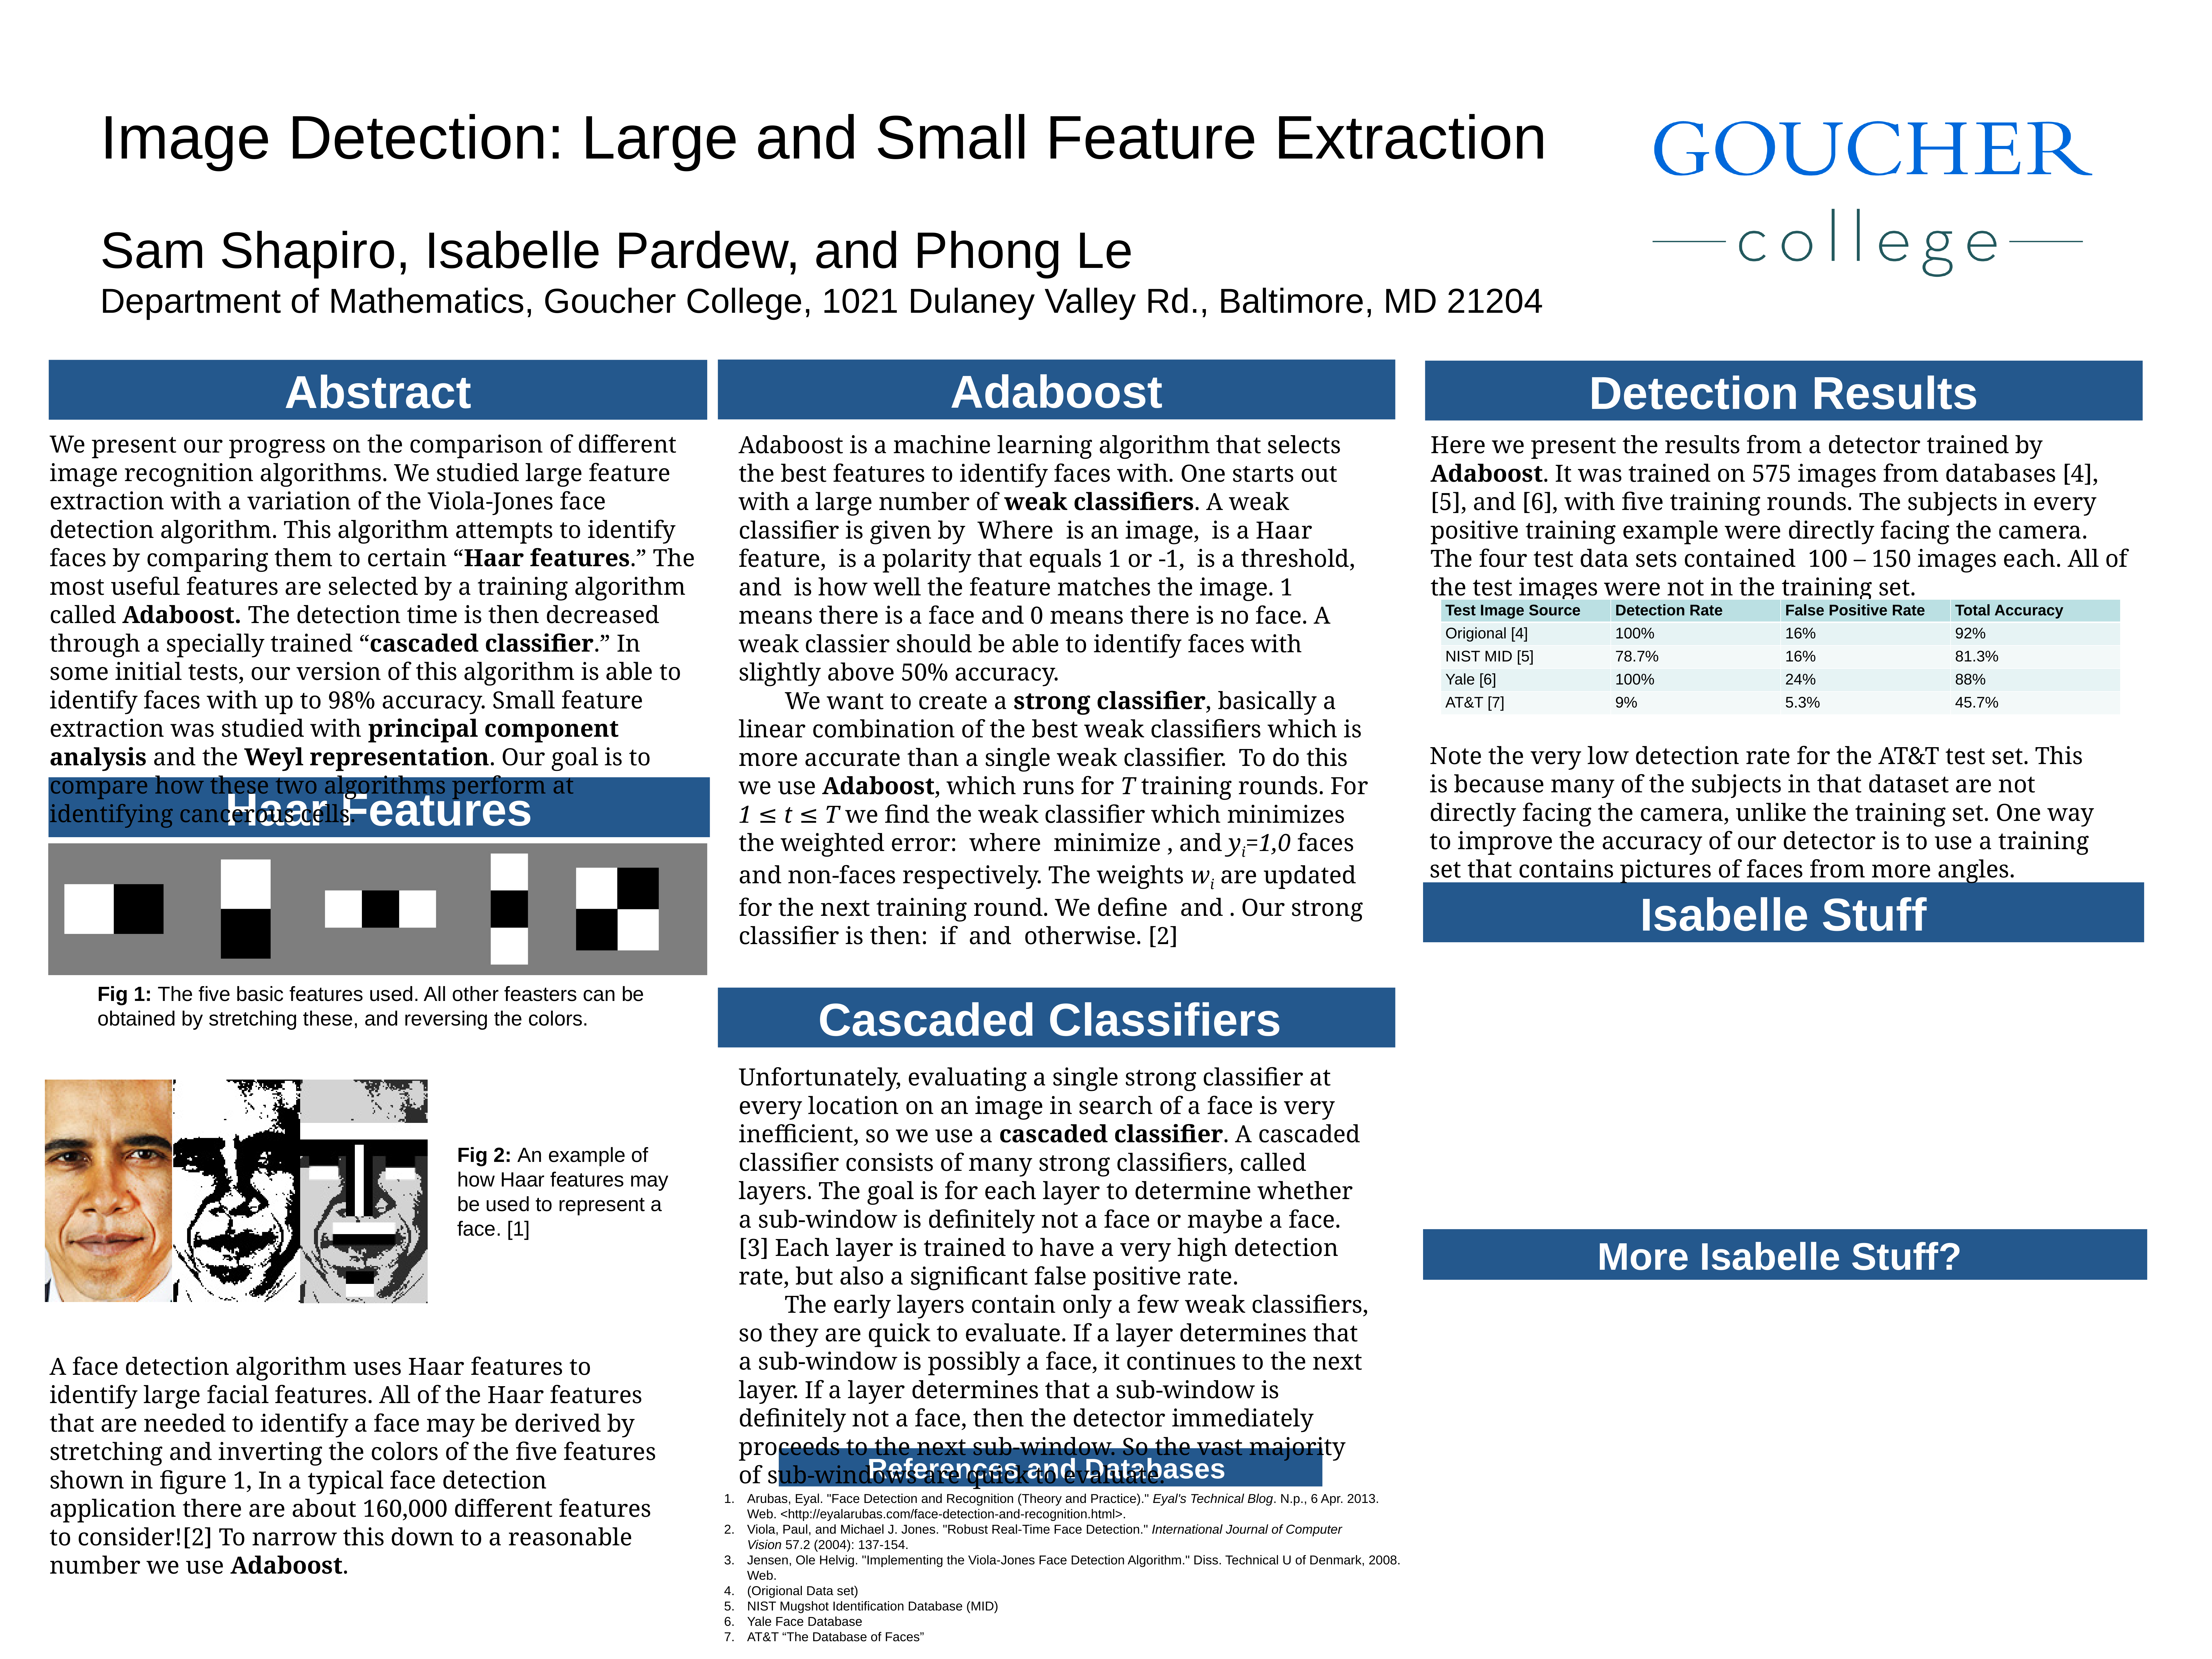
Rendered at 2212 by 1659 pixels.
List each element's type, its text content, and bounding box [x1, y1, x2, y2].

table_header Test Image Source [1441, 600, 1610, 622]
text_box More Isabelle Stuff? [1423, 1229, 2147, 1280]
text_box Fig 1: The five basic features used. All other feasters can be obtained by stretching these, and reversing the colors. [93, 979, 656, 1032]
table_cell 100% [1611, 623, 1780, 645]
table_cell 45.7% [1951, 692, 2120, 714]
table_cell 5.3% [1781, 692, 1950, 714]
table_cell Origional [4] [1441, 623, 1610, 645]
text_box Here we present the results from a detector trained by Adaboost. It was trained on 575 images from databases [4], [5], and [6], with five training rounds. The subjects in every positive training example were directly facing the camera. The four test data sets contained 100 – 150 images each. All of the test images were not in the training set. [1426, 427, 2141, 602]
text_box Haar Features [48, 777, 710, 837]
text_box Note the very low detection rate for the AT&T test set. This is because many of the subjects in that dataset are not directly facing the camera, unlike the training set. One way to improve the accuracy of our detector is to use a training set that contains pictures of faces from more angles. [1425, 738, 2105, 885]
table_cell NIST MID [5] [1441, 646, 1610, 668]
picture [48, 843, 708, 975]
table_cell 16% [1781, 646, 1950, 668]
picture [45, 1080, 172, 1302]
table_cell 24% [1781, 669, 1950, 691]
table_cell 16% [1781, 623, 1950, 645]
table_cell 100% [1611, 669, 1780, 691]
title Image Detection: Large and Small Feature Extraction Sam Shapiro, Isabelle Pardew, and Phong Le Department of Mathematics, Goucher College, 1021 Dulaney Valley Rd., Baltimore, MD 21204 [47, 29, 2137, 388]
text_box Detection Results [1425, 360, 2143, 421]
picture [1647, 86, 2098, 311]
table_header Total Accuracy [1951, 600, 2120, 622]
table_cell 88% [1951, 669, 2120, 691]
text_box We present our progress on the comparison of different image recognition algorithms. We studied large feature extraction with a variation of the Viola-Jones face detection algorithm. This algorithm attempts to identify faces by comparing them to certain “Haar features.” The most useful features are selected by a training algorithm called Adaboost. The detection time is then decreased through a specially trained “cascaded classifier.” In some initial tests, our version of this algorithm is able to identify faces with up to 98% accuracy. Small feature extraction was studied with principal component analysis and the Weyl representation. Our goal is to compare how these two algorithms perform at identifying cancerous cells. [45, 427, 704, 829]
text_box Fig 2: An example of how Haar features may be used to represent a face. [1] [453, 1139, 682, 1242]
table_cell Yale [6] [1441, 669, 1610, 691]
table_cell 81.3% [1951, 646, 2120, 668]
table_cell 9% [1611, 692, 1780, 714]
text_box Abstract [49, 360, 707, 420]
text_box Unfortunately, evaluating a single strong classifier at every location on an image in search of a face is very inefficient, so we use a cascaded classifier. A cascaded classifier consists of many strong classifiers, called layers. The goal is for each layer to determine whether a sub-window is definitely not a face or maybe a face. [3] Each layer is trained to have a very high detection rate, but also a significant false positive rate. The early layers contain only a few weak classifiers, so they are quick to evaluate. If a layer determines that a sub-window is possibly a face, it continues to the next layer. If a layer determines that a sub-window is definitely not a face, then the detector immediately proceeds to the next sub-window. So the vast majority of sub-windows are quick to evaluate. [734, 1060, 1375, 1491]
table_cell 92% [1951, 623, 2120, 645]
text_box A face detection algorithm uses Haar features to identify large facial features. All of the Haar features that are needed to identify a face may be derived by stretching and inverting the colors of the five features shown in figure 1, In a typical face detection application there are about 160,000 different features to consider![2] To narrow this down to a reasonable number we use Adaboost. [45, 1349, 682, 1581]
table_cell 78.7% [1611, 646, 1780, 668]
text_box Adaboost [718, 359, 1395, 420]
picture [173, 1080, 428, 1303]
table_header Detection Rate [1611, 600, 1780, 622]
table_cell AT&T [7] [1441, 692, 1610, 714]
text_box Cascaded Classifiers [718, 987, 1395, 1048]
text_box Isabelle Stuff [1423, 882, 2144, 942]
table_header False Positive Rate [1781, 600, 1950, 622]
text_box Arubas, Eyal. "Face Detection and Recognition (Theory and Practice)." Eyal's Technical Blog. N.p., 6 Apr. 2013. Web. <http://eyalarubas.com/face-detection-and-recognition.html>. Viola, Paul, and Michael J. Jones. "Robust Real-Time Face Detection." International Journal of Computer Vision 57.2 (2004): 137-154. Jensen, Ole Helvig. "Implementing the Viola-Jones Face Detection Algorithm." Diss. Technical U of Denmark, 2008. Web. (Origional Data set) NIST Mugshot Identification Database (MID) Yale Face Database AT&T “The Database of Faces” [720, 1488, 1406, 1646]
